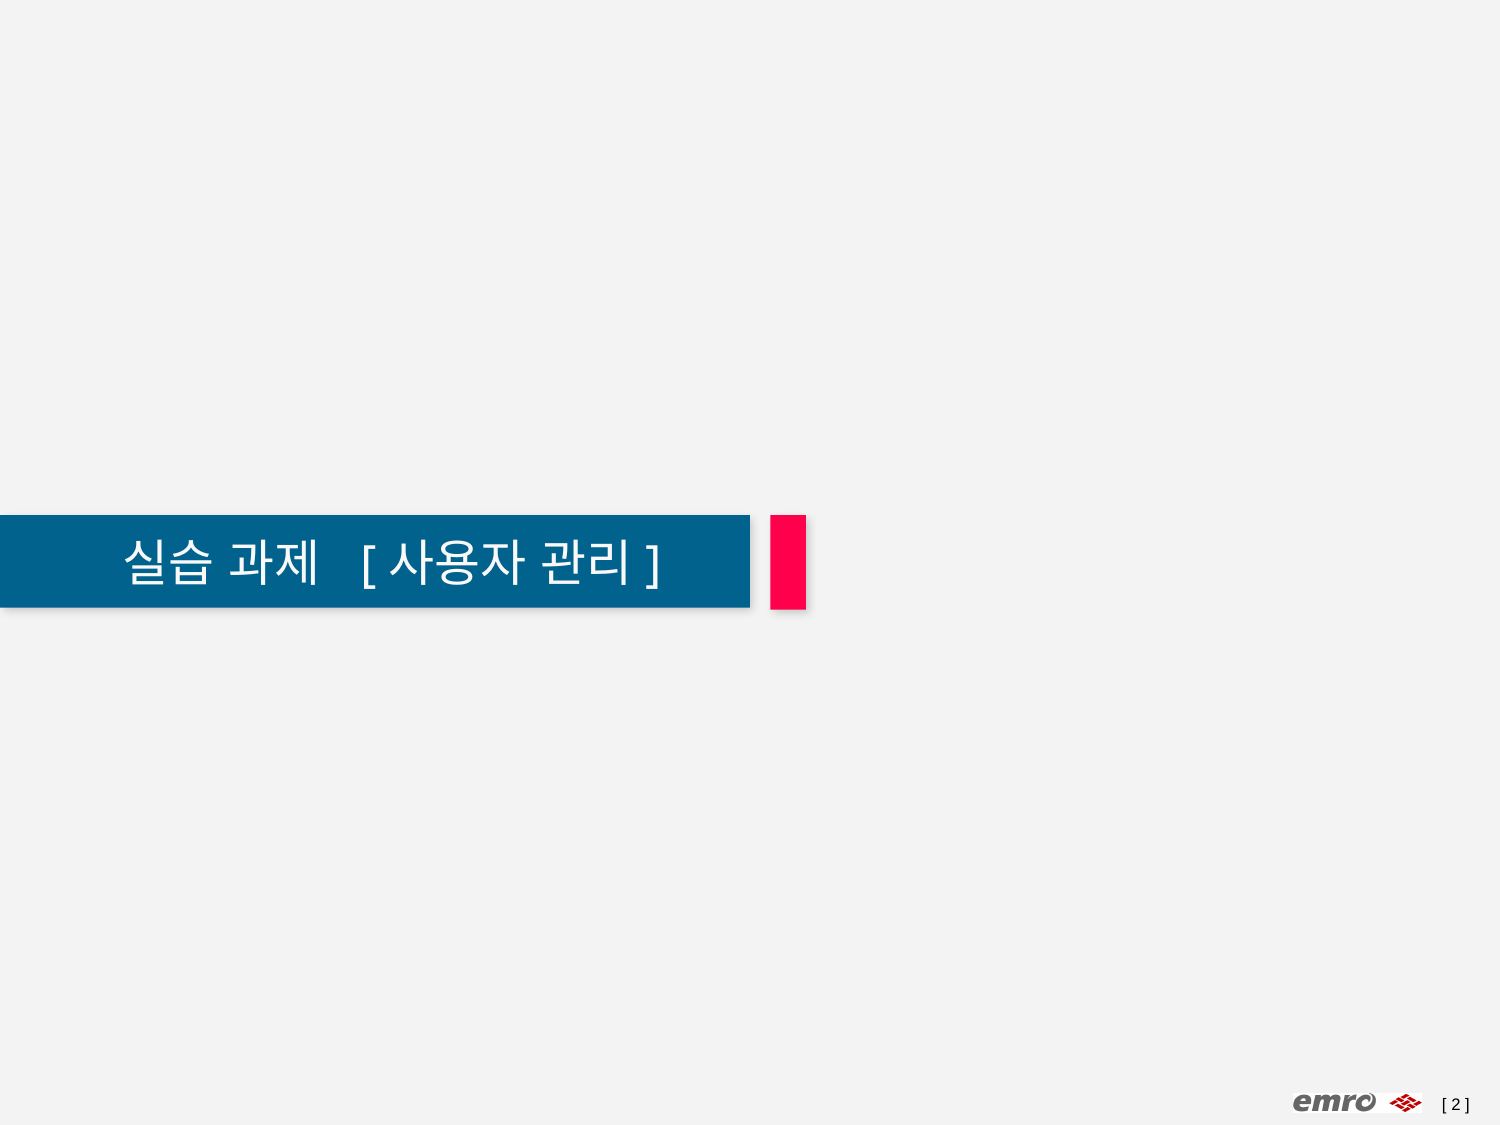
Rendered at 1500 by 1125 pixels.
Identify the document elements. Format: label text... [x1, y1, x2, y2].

picture [1293, 1093, 1422, 1113]
list 실습 과제 [사용자 관리] [0, 515, 750, 608]
